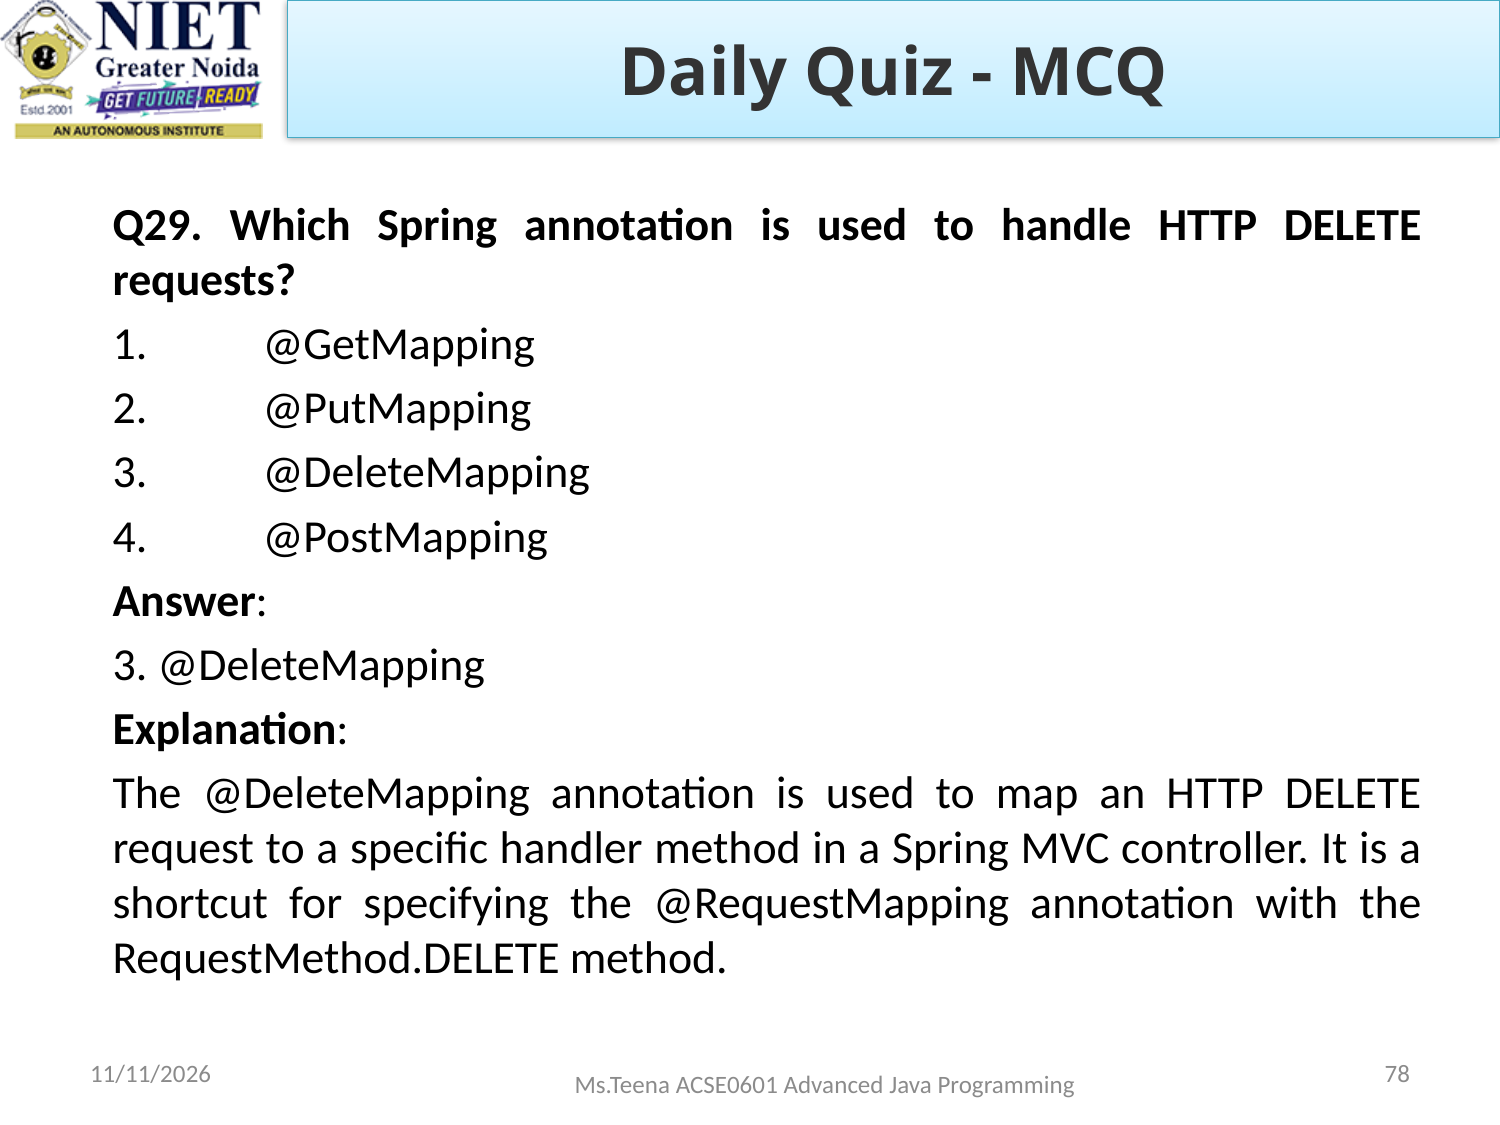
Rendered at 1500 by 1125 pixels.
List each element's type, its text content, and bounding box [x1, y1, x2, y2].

list Q29. Which Spring annotation is used to handle HTTP DELETE requests? 1. @GetMapping 2. @PutMapping 3. @DeleteMapping 4. @PostMapping Answer: 3. @DeleteMapping Explanation: The @DeleteMapping annotation is used to map an HTTP DELETE request to a specific handler method in a Spring MVC controller. It is a shortcut for specifying the @RequestMapping annotation with the RequestMethod.DELETE method. [87, 187, 1438, 1021]
footer Ms.Teena ACSE0601 Advanced Java Programming [412, 1042, 1238, 1125]
text_box Daily Quiz - MCQ [287, 0, 1500, 138]
slide_number 78 [1238, 1042, 1425, 1103]
picture [0, 0, 263, 140]
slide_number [75, 1042, 412, 1103]
